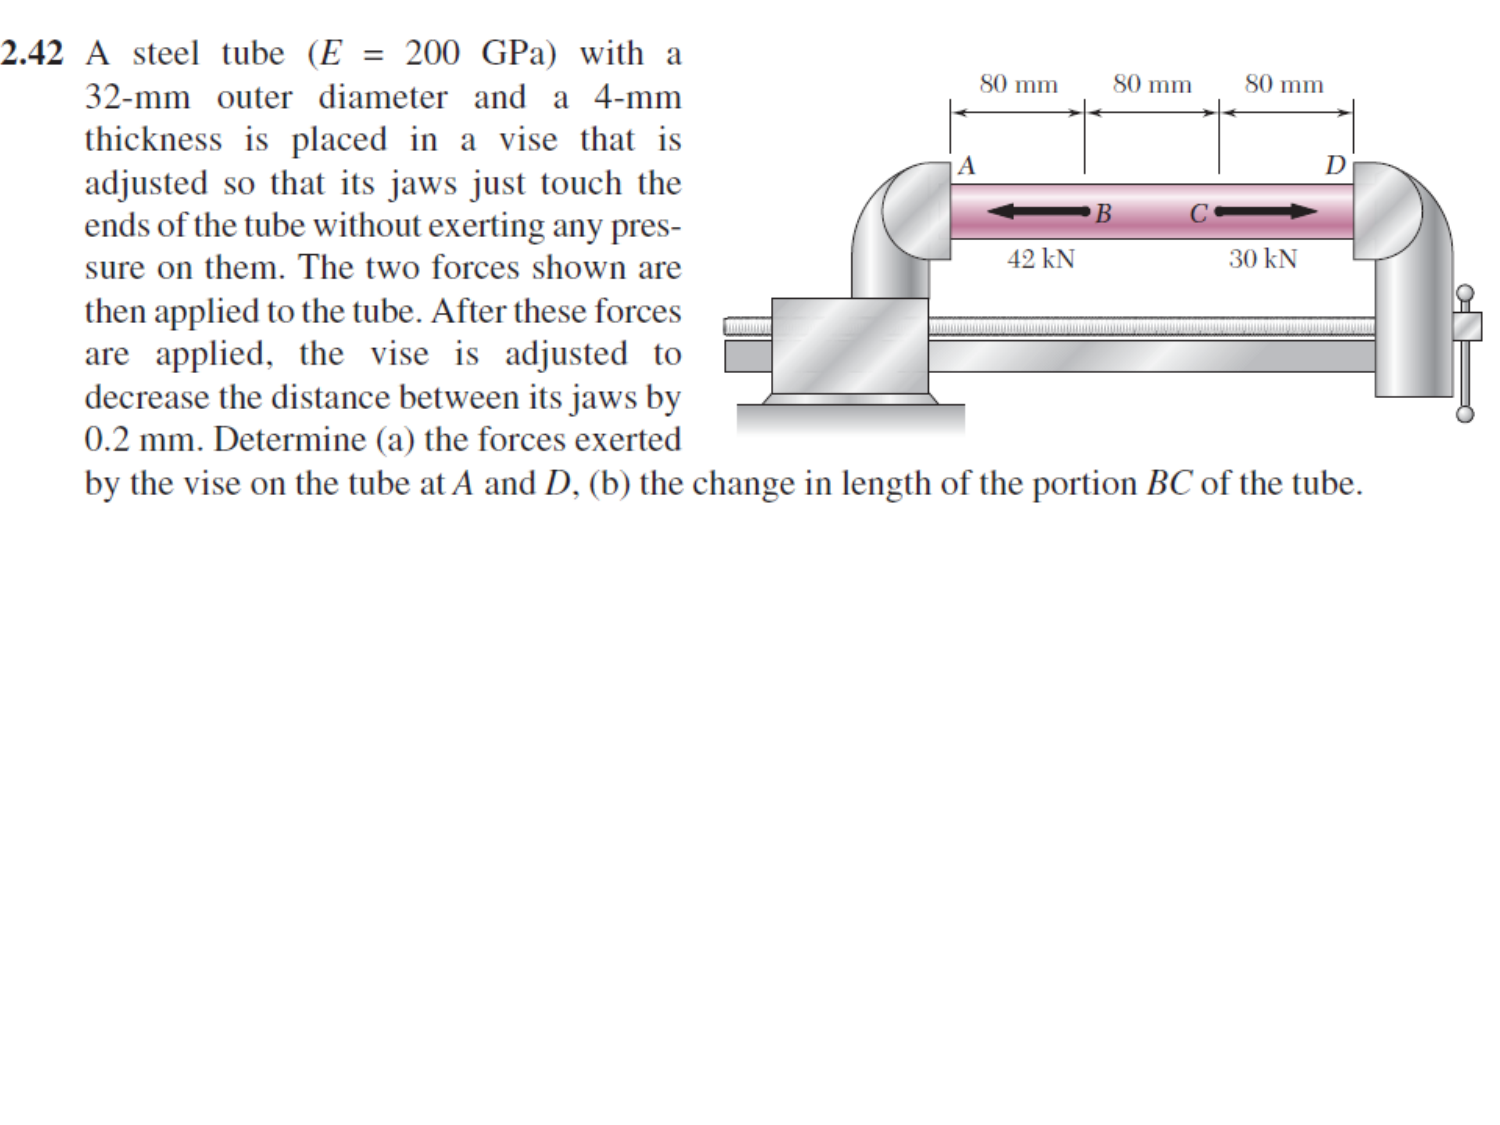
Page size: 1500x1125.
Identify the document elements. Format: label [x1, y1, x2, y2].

picture [0, 6, 1500, 520]
